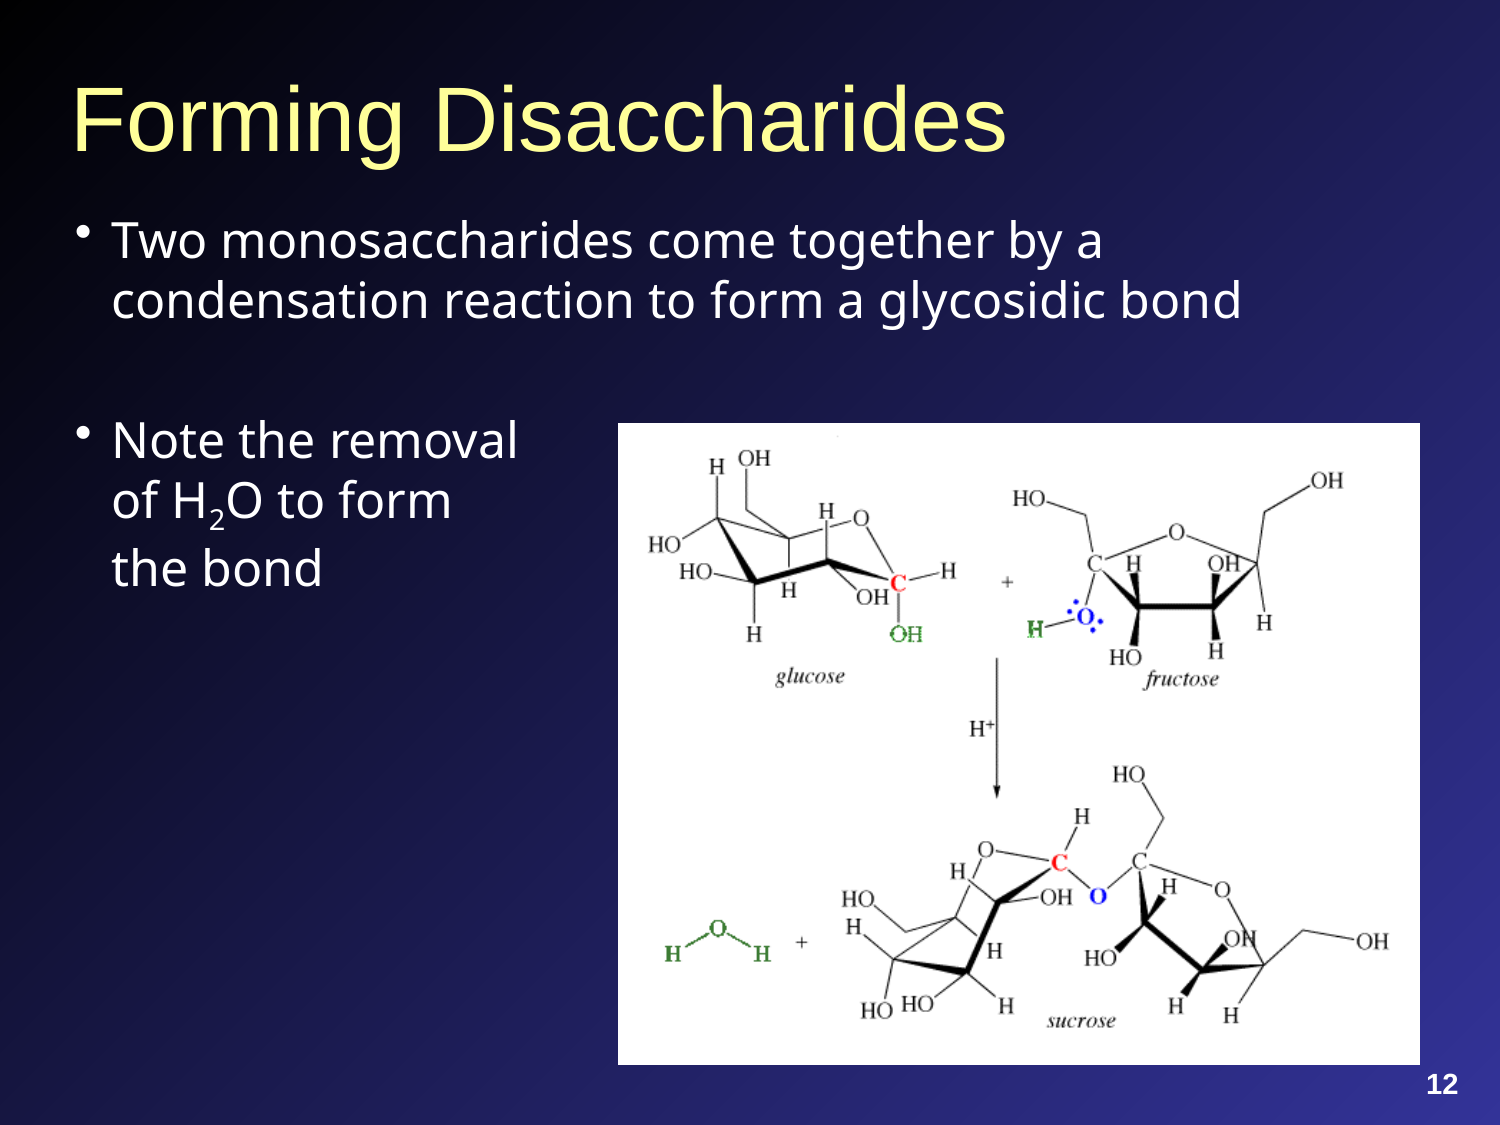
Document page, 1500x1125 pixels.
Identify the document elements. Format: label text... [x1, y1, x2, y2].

title Forming Disaccharides [55, 52, 1435, 178]
picture [618, 423, 1421, 1065]
list Two monosaccharides come together by a condensation reaction to form a glycosidic bond Note the removal of H2O to form the bond [59, 200, 1437, 1006]
slide_number 12 [1149, 1058, 1474, 1108]
